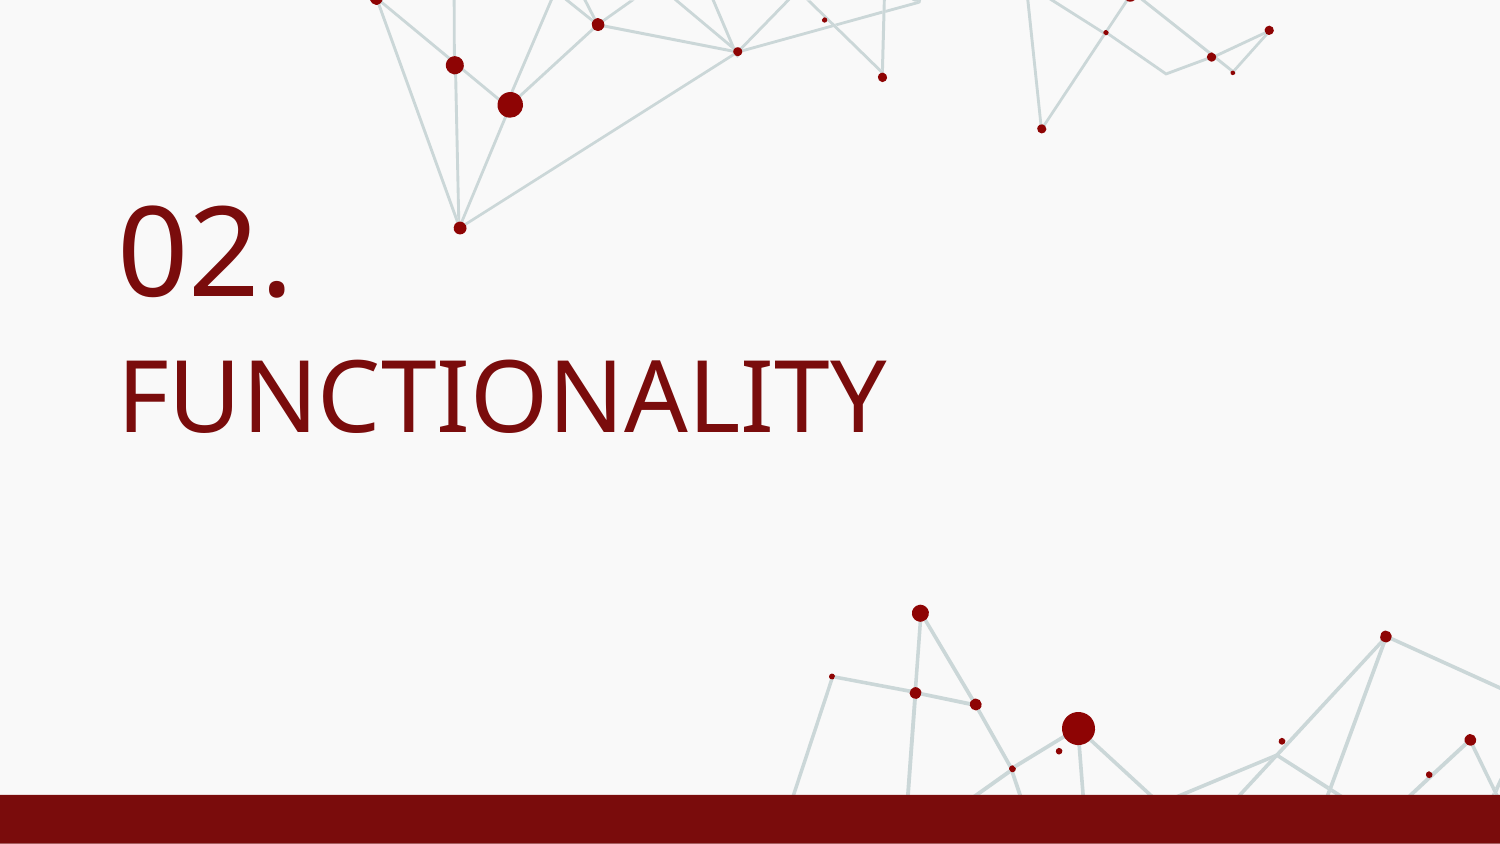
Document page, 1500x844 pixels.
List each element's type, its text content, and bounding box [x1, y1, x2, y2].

title 02. [102, 156, 929, 318]
title FUNCTIONALITY [102, 317, 968, 572]
